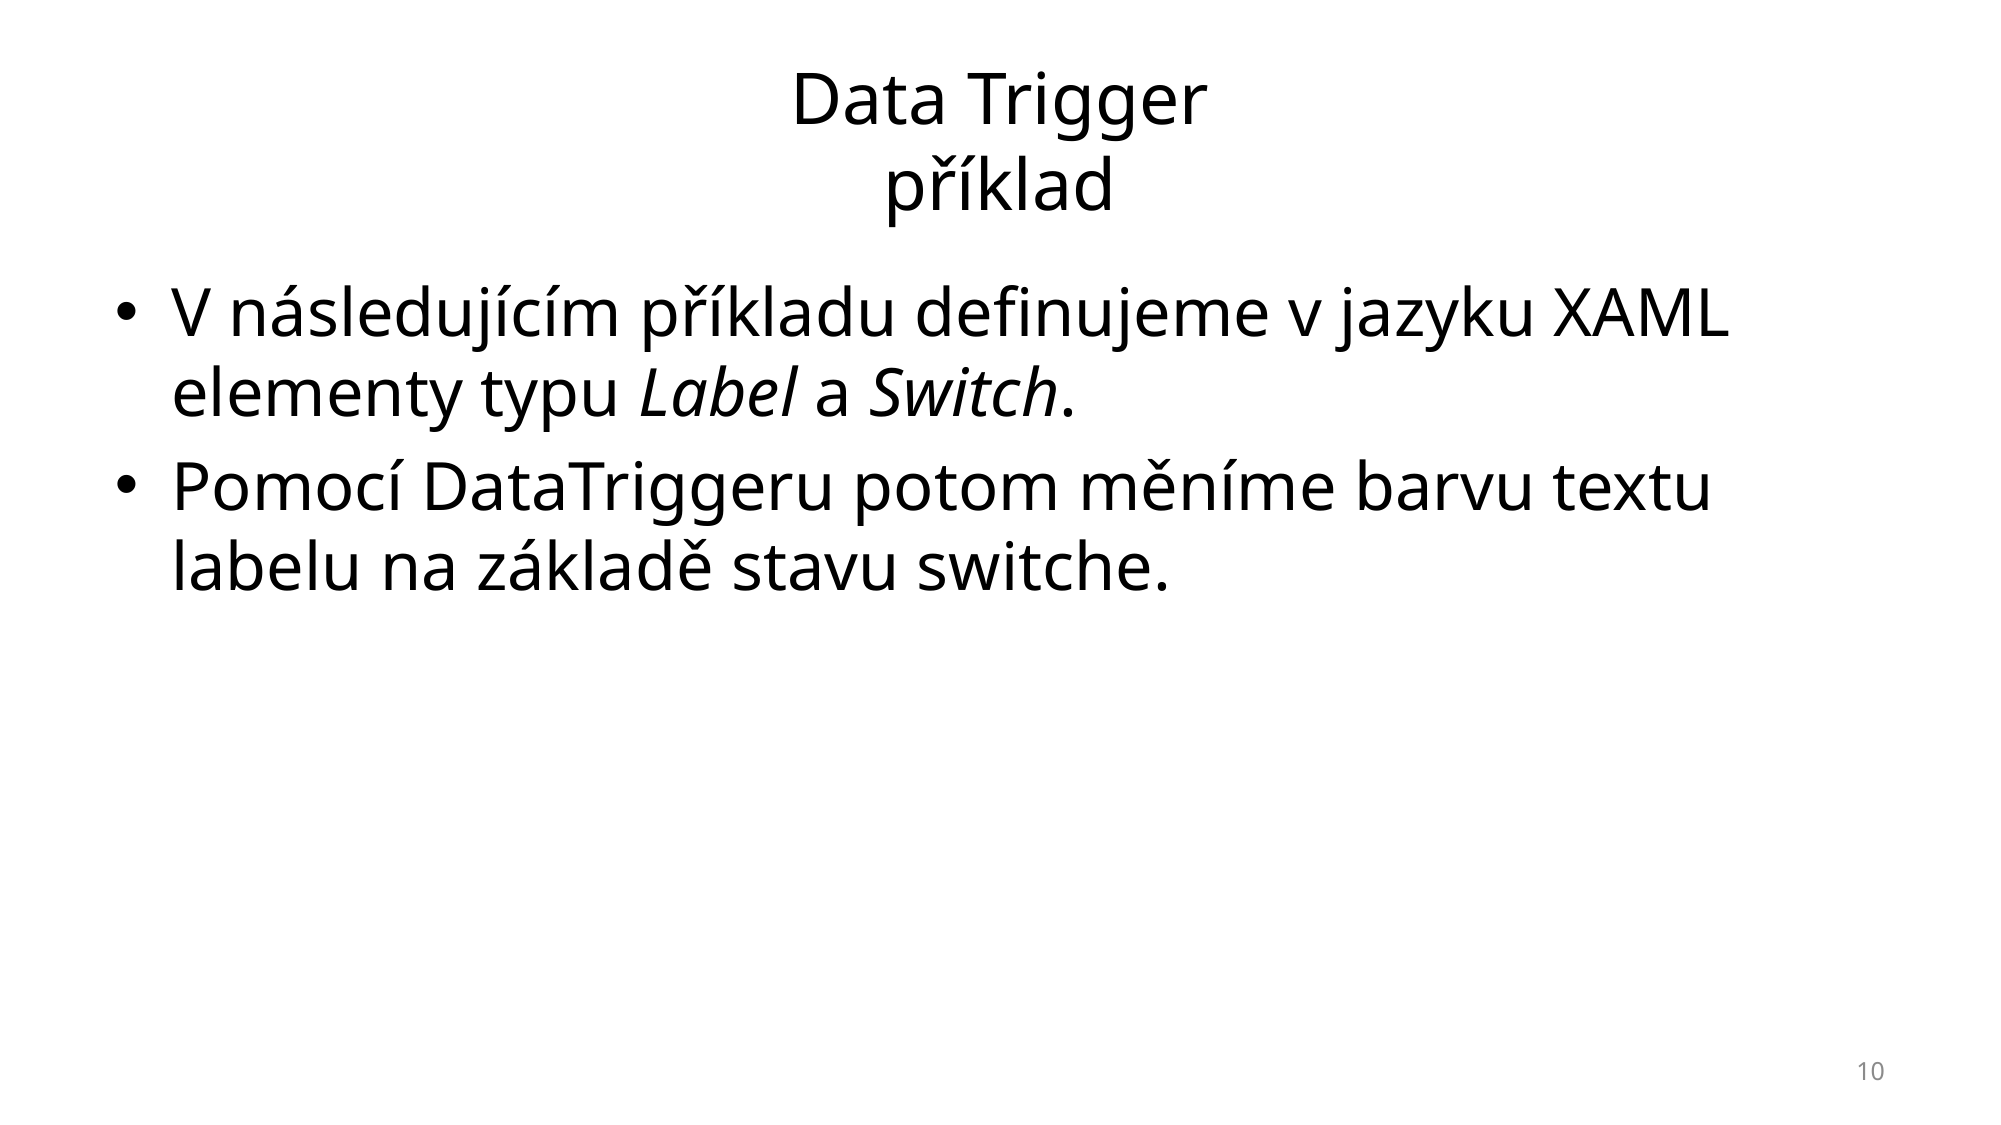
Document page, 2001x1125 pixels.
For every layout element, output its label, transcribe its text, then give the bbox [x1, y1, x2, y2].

title Data Trigger příklad [99, 45, 1900, 233]
list V následujícím příkladu definujeme v jazyku XAML elementy typu Label a Switch. Pomocí DataTriggeru potom měníme barvu textu labelu na základě stavu switche. [99, 262, 1900, 711]
slide_number 10 [1433, 1042, 1900, 1103]
